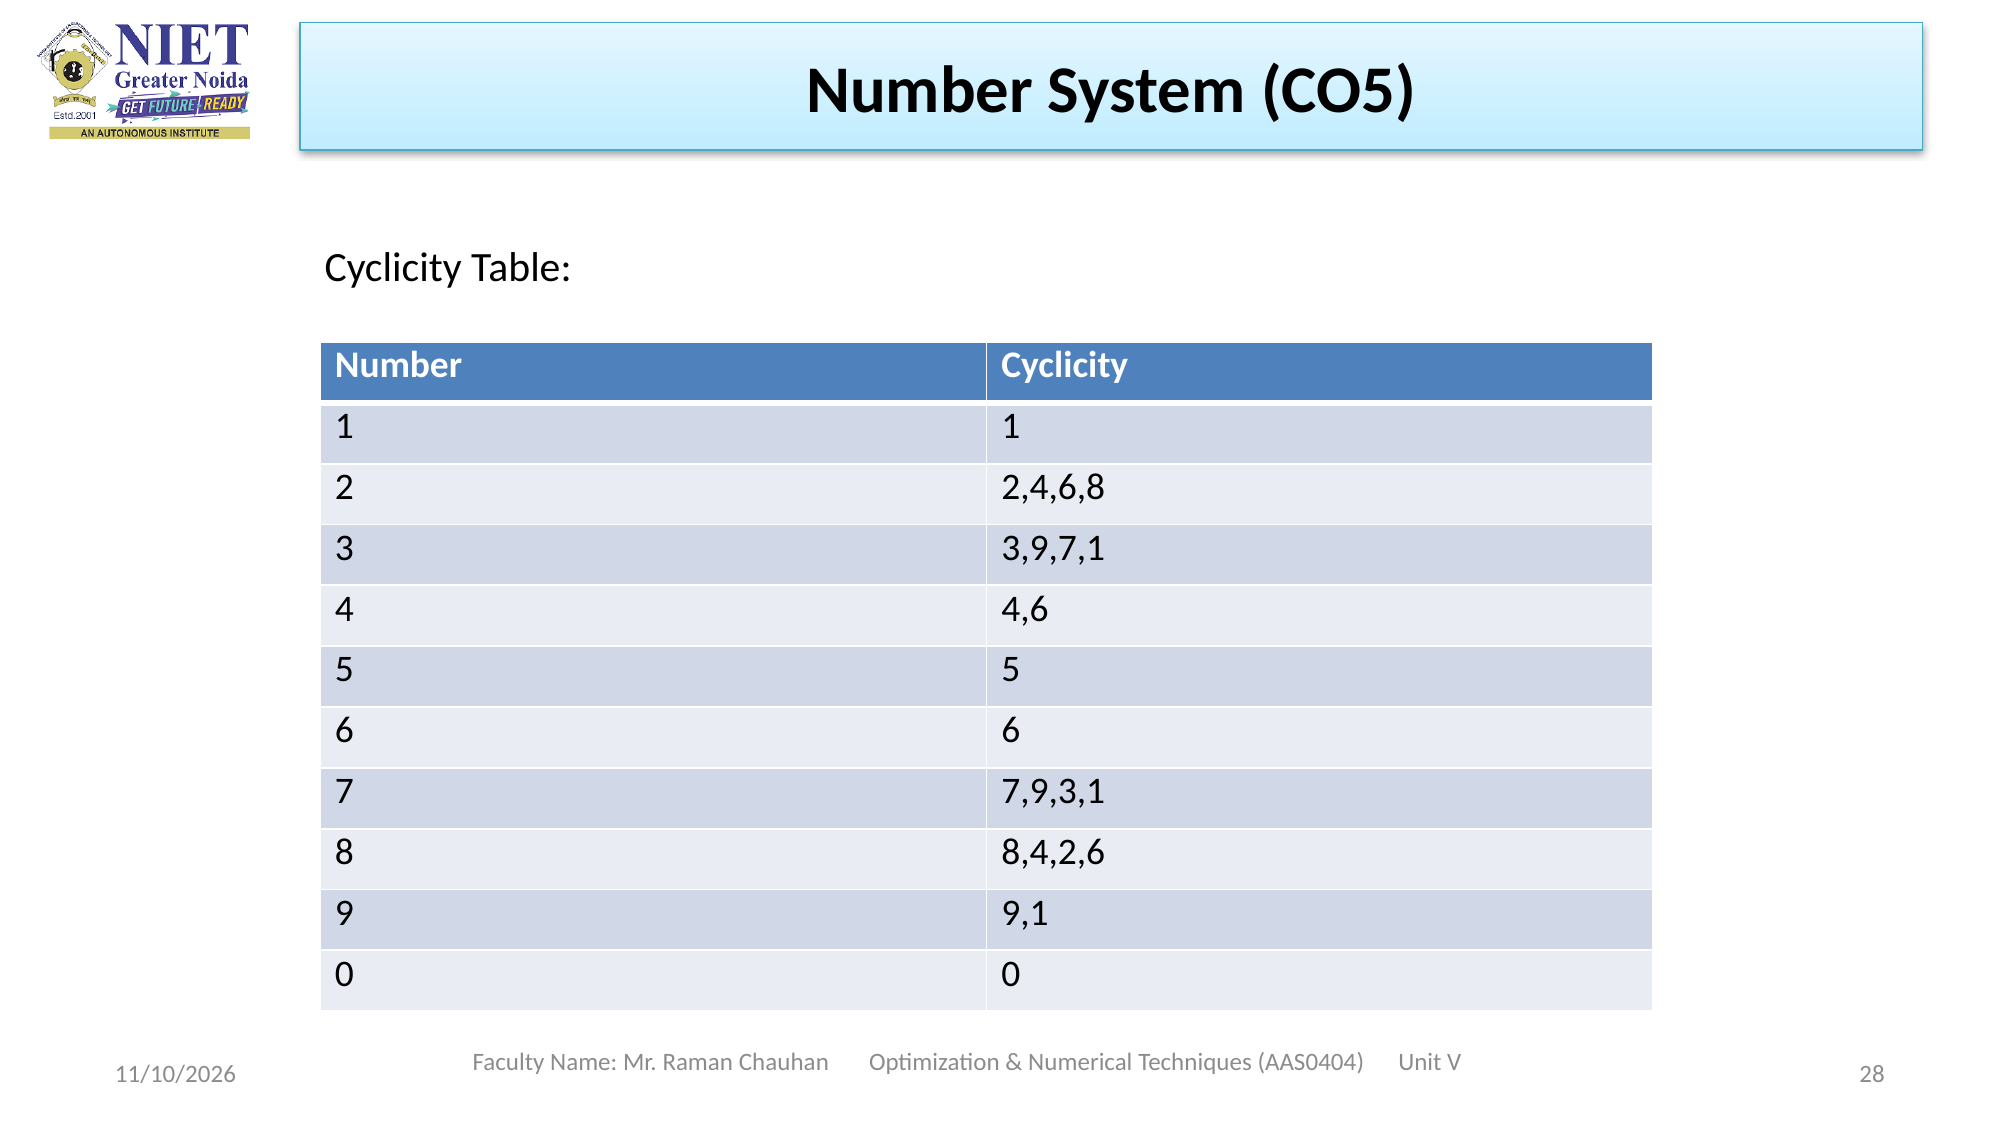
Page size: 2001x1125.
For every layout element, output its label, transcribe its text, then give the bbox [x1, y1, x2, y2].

table_header Number [321, 343, 986, 400]
picture [37, 22, 251, 139]
table_cell 4 [321, 586, 986, 645]
table_cell 5 [321, 647, 986, 706]
table_header Cyclicity [987, 343, 1652, 400]
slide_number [99, 1042, 567, 1103]
footer Faculty Name: Mr. Raman Chauhan Optimization & Numerical Techniques (AAS0404) Unit V [428, 1042, 1433, 1079]
table_cell 9 [321, 890, 986, 949]
table_cell 7 [321, 769, 986, 828]
table_cell 9,1 [987, 890, 1652, 949]
table_cell 0 [321, 951, 986, 1010]
table_cell 3 [321, 525, 986, 584]
subtitle Cyclicity Table: [298, 230, 1925, 1013]
table_cell 1 [321, 406, 986, 463]
table_cell 5 [987, 647, 1652, 706]
table_cell 8 [321, 830, 986, 889]
table_cell 1 [987, 406, 1652, 463]
title Number System (CO5) [299, 22, 1923, 151]
table_cell 2 [321, 465, 986, 524]
table_cell 4,6 [987, 586, 1652, 645]
table_cell 0 [987, 951, 1652, 1010]
slide_number 28 [1433, 1042, 1900, 1103]
table_cell 2,4,6,8 [987, 465, 1652, 524]
table_cell 8,4,2,6 [987, 830, 1652, 889]
table_cell 6 [321, 708, 986, 767]
table_cell 6 [987, 708, 1652, 767]
table_cell 3,9,7,1 [987, 525, 1652, 584]
table_cell 7,9,3,1 [987, 769, 1652, 828]
